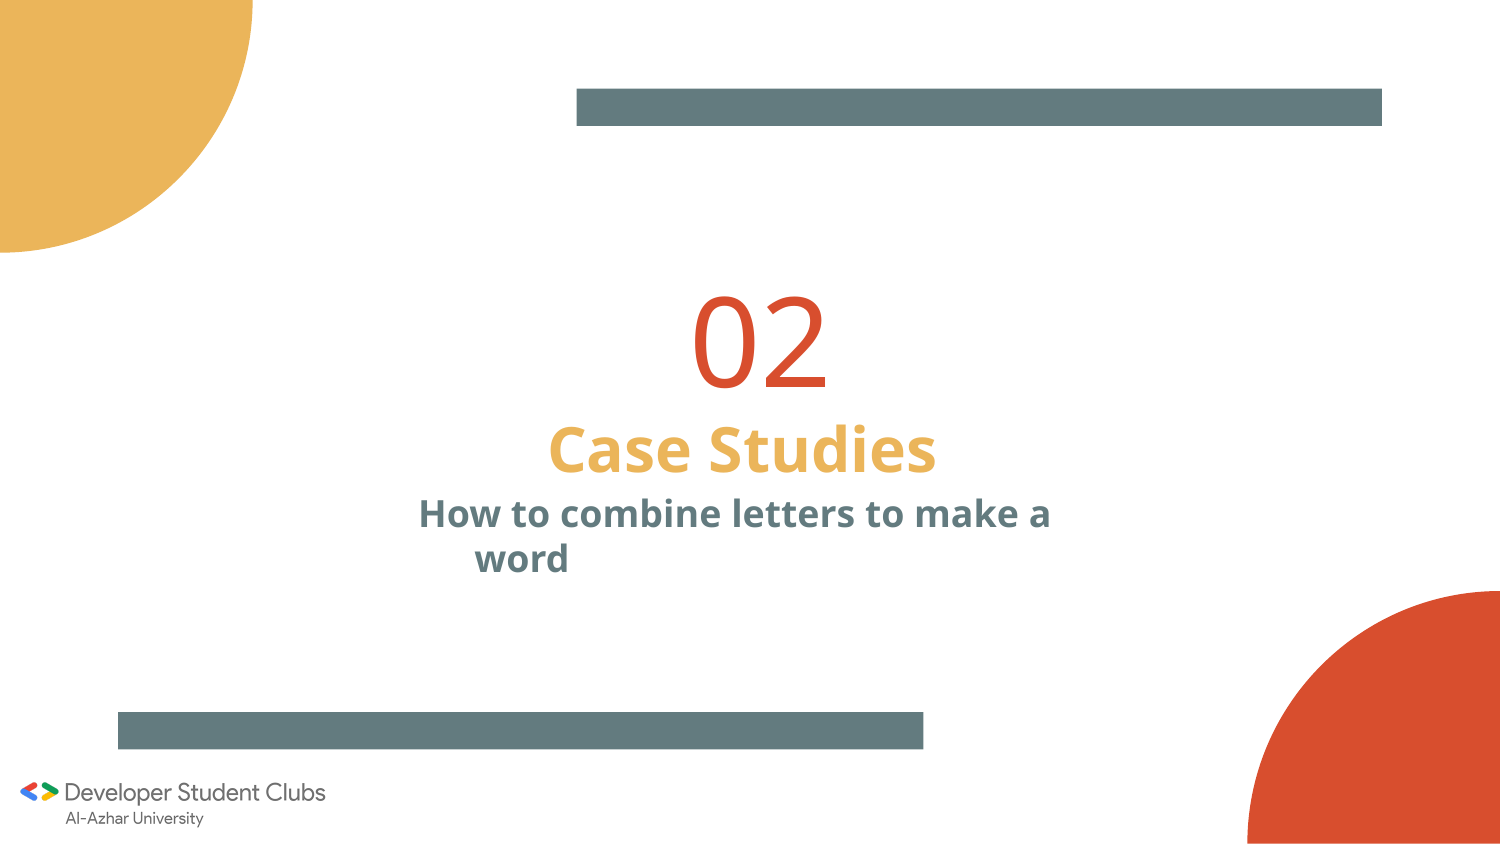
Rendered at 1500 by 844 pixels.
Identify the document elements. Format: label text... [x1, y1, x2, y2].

subtitle How to combine letters to make a word [384, 475, 1116, 550]
picture [13, 763, 329, 834]
title Case Studies [384, 394, 1116, 475]
title 02 [620, 268, 902, 394]
